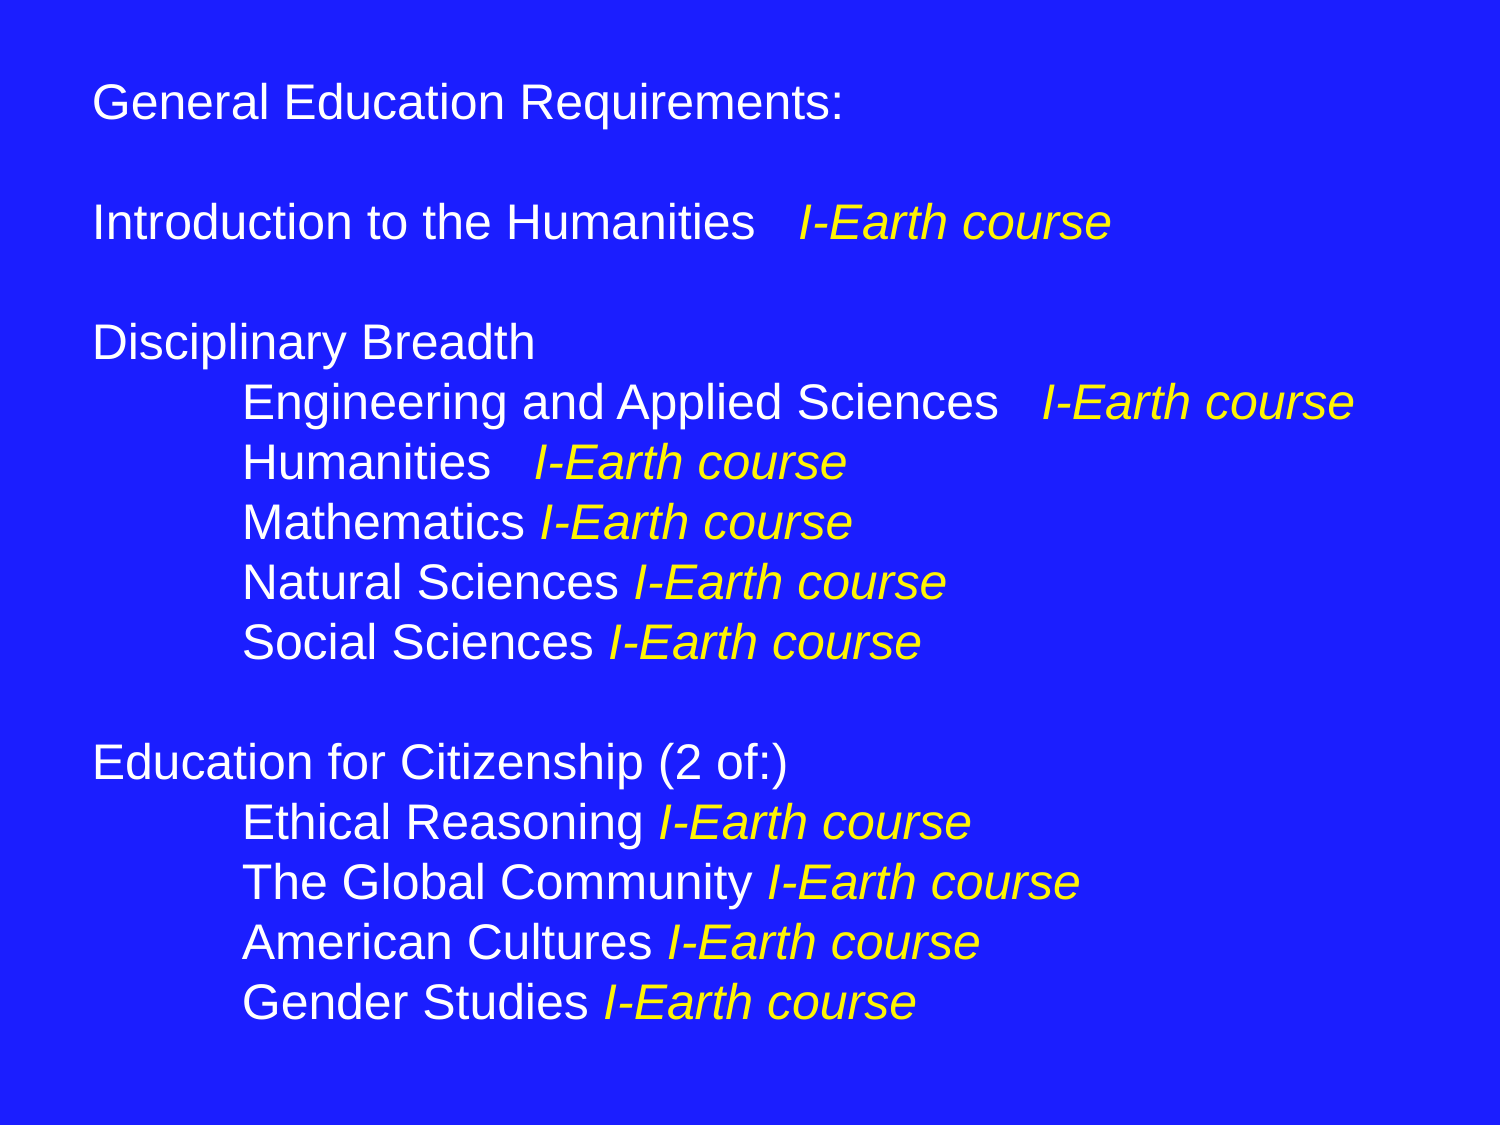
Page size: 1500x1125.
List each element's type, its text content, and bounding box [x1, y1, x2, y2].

text_box General Education Requirements: Introduction to the Humanities I-Earth course Disciplinary Breadth Engineering and Applied Sciences I-Earth course Humanities I-Earth course Mathematics I-Earth course Natural Sciences I-Earth course Social Sciences I-Earth course Education for Citizenship (2 of:) Ethical Reasoning I-Earth course The Global Community I-Earth course American Cultures I-Earth course Gender Studies I-Earth course [77, 62, 1371, 1125]
